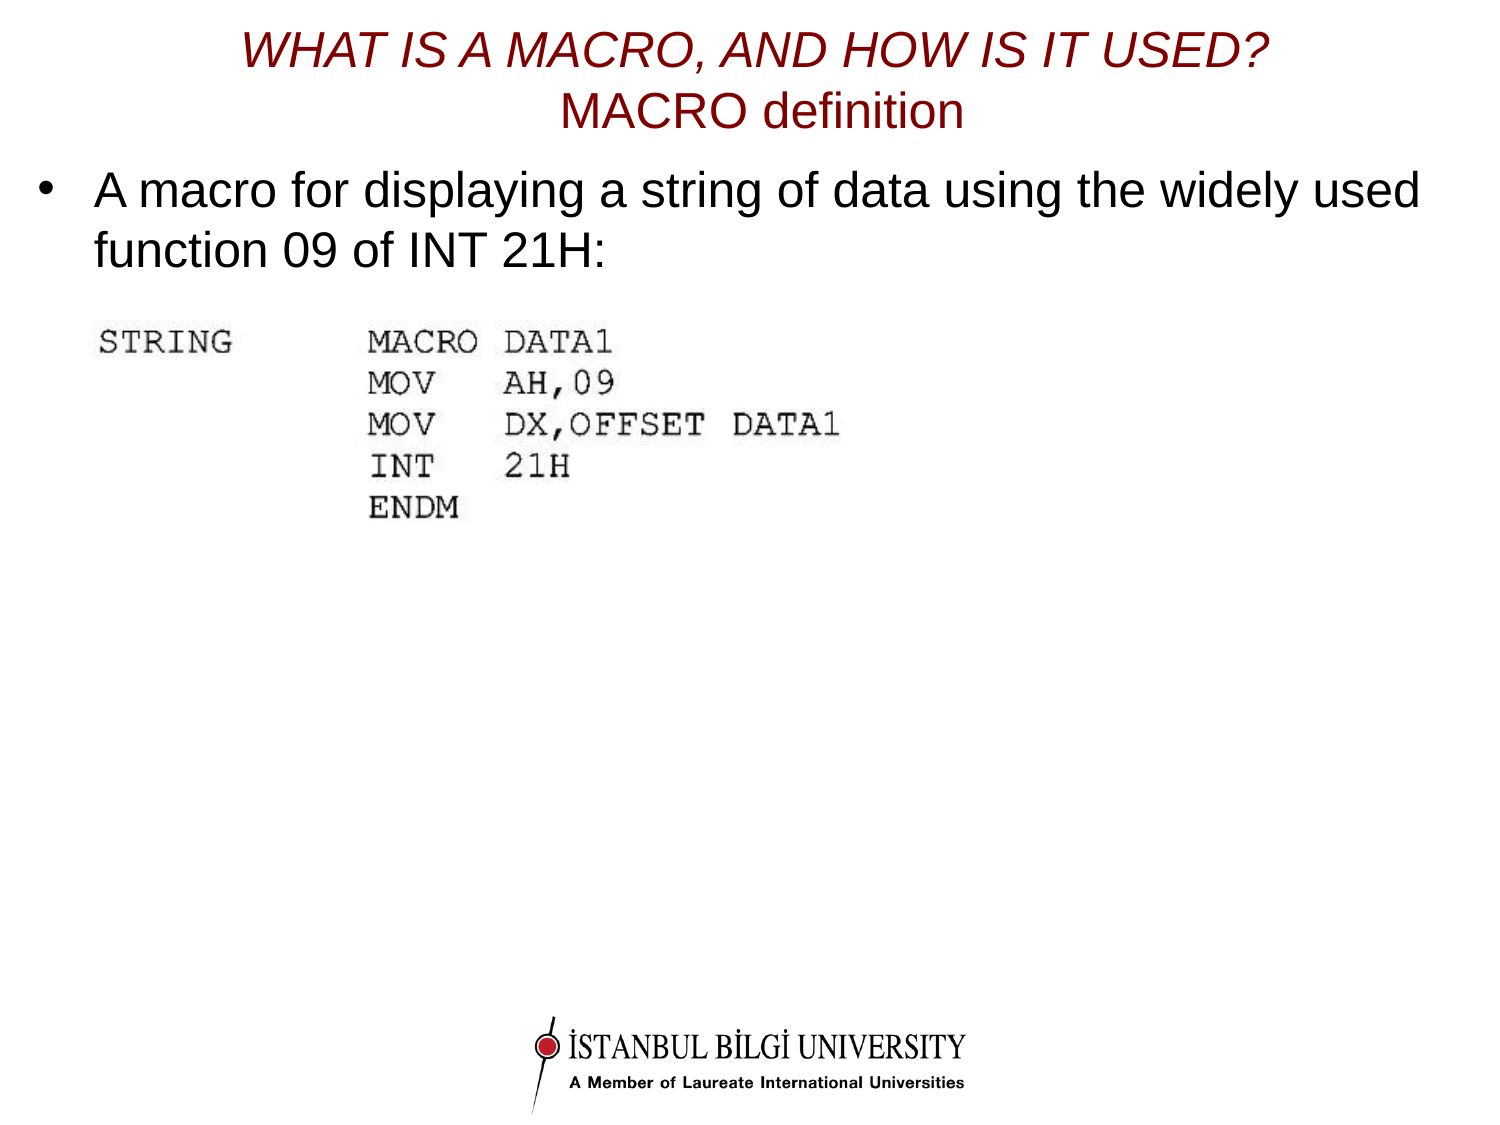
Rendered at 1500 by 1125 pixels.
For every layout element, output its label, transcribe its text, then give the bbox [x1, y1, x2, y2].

title WHAT IS A MACRO, AND HOW IS IT USED? MACRO definition [24, 8, 1500, 147]
picture [93, 319, 844, 523]
picture [531, 1016, 966, 1116]
list A macro for displaying a string of data using the widely used function 09 of INT 21H: [22, 149, 1460, 300]
